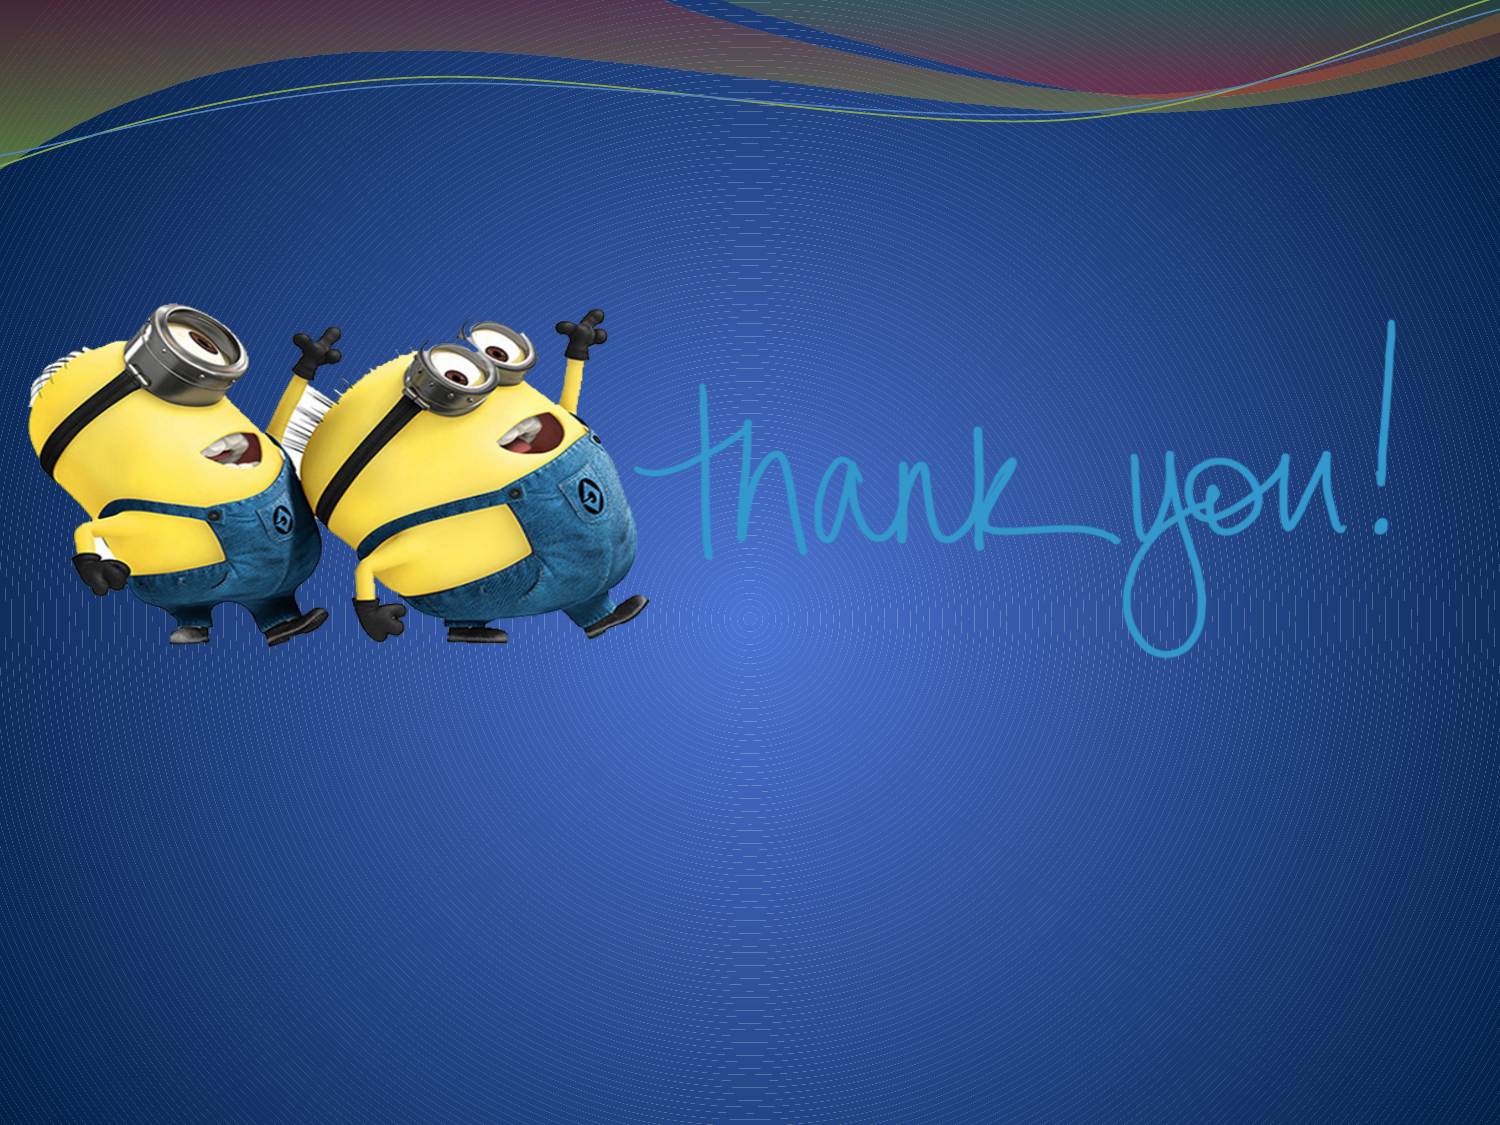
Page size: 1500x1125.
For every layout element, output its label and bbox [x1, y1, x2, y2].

picture [0, 149, 1463, 801]
title [106, 125, 1394, 142]
